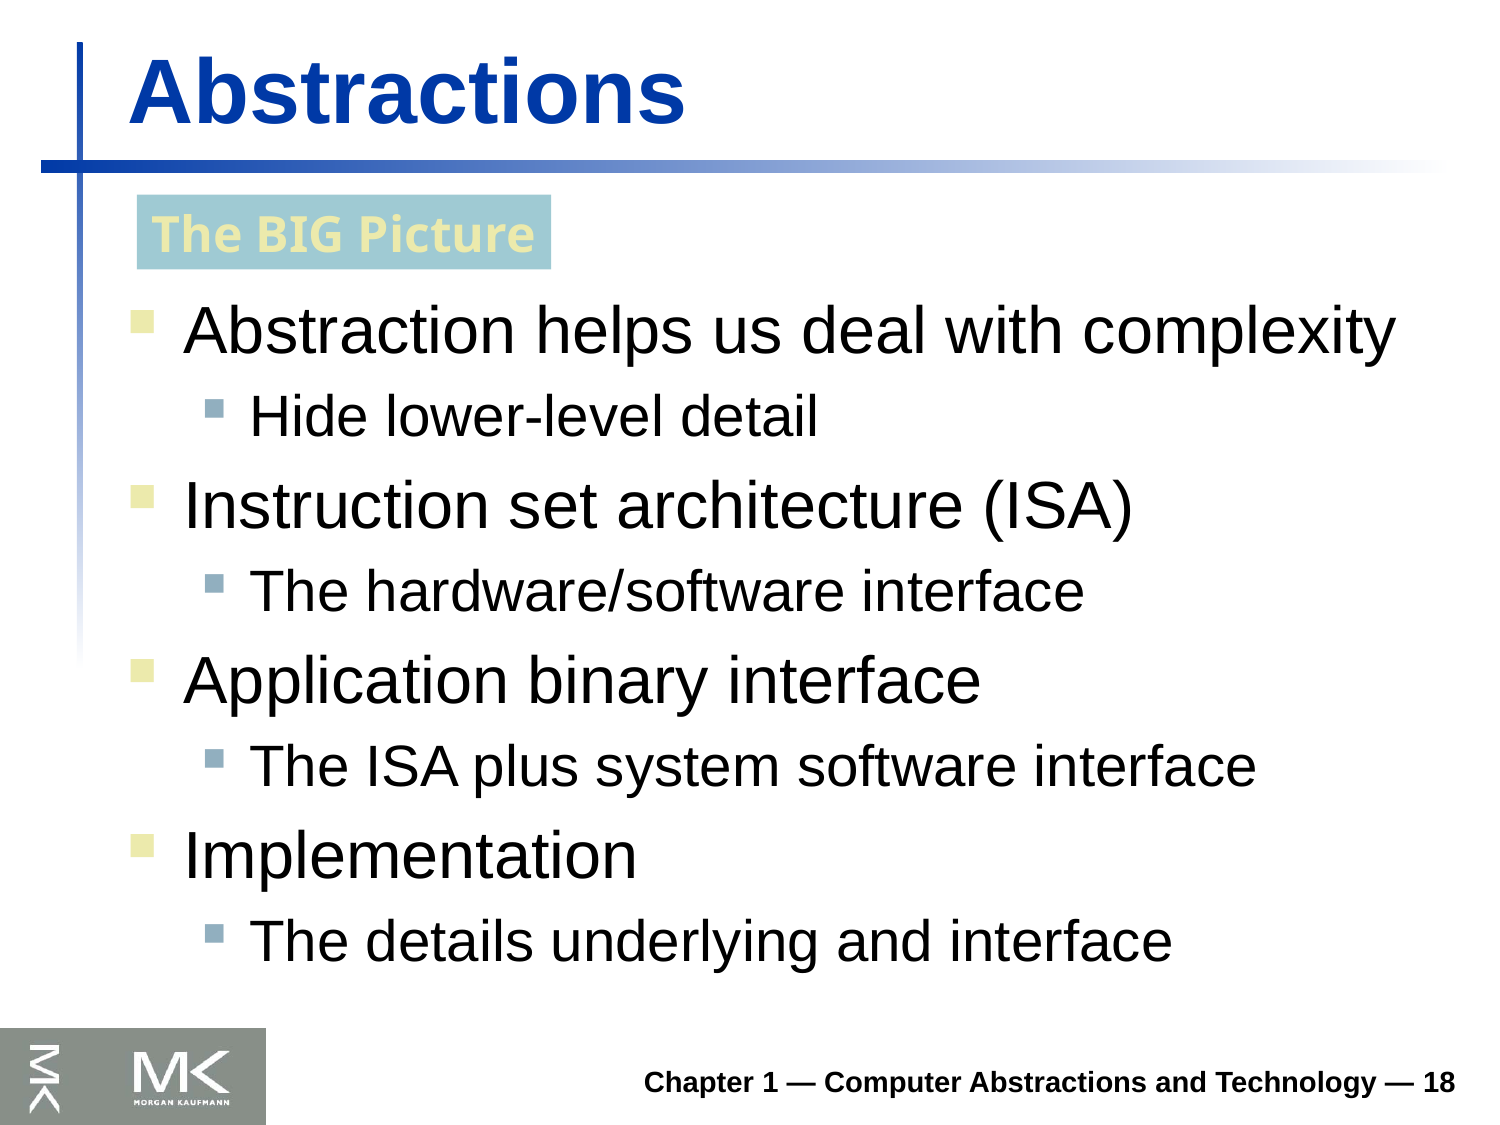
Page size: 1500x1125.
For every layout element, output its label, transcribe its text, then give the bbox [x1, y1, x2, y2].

title Abstractions [112, 23, 1468, 149]
list Abstraction helps us deal with complexity Hide lower-level detail Instruction set architecture (ISA) The hardware/software interface Application binary interface The ISA plus system software interface Implementation The details underlying and interface [112, 278, 1469, 1024]
picture [0, 1028, 266, 1125]
footer Chapter 1 — Computer Abstractions and Technology — 18 [277, 1046, 1471, 1106]
text_box The BIG Picture [136, 194, 552, 270]
